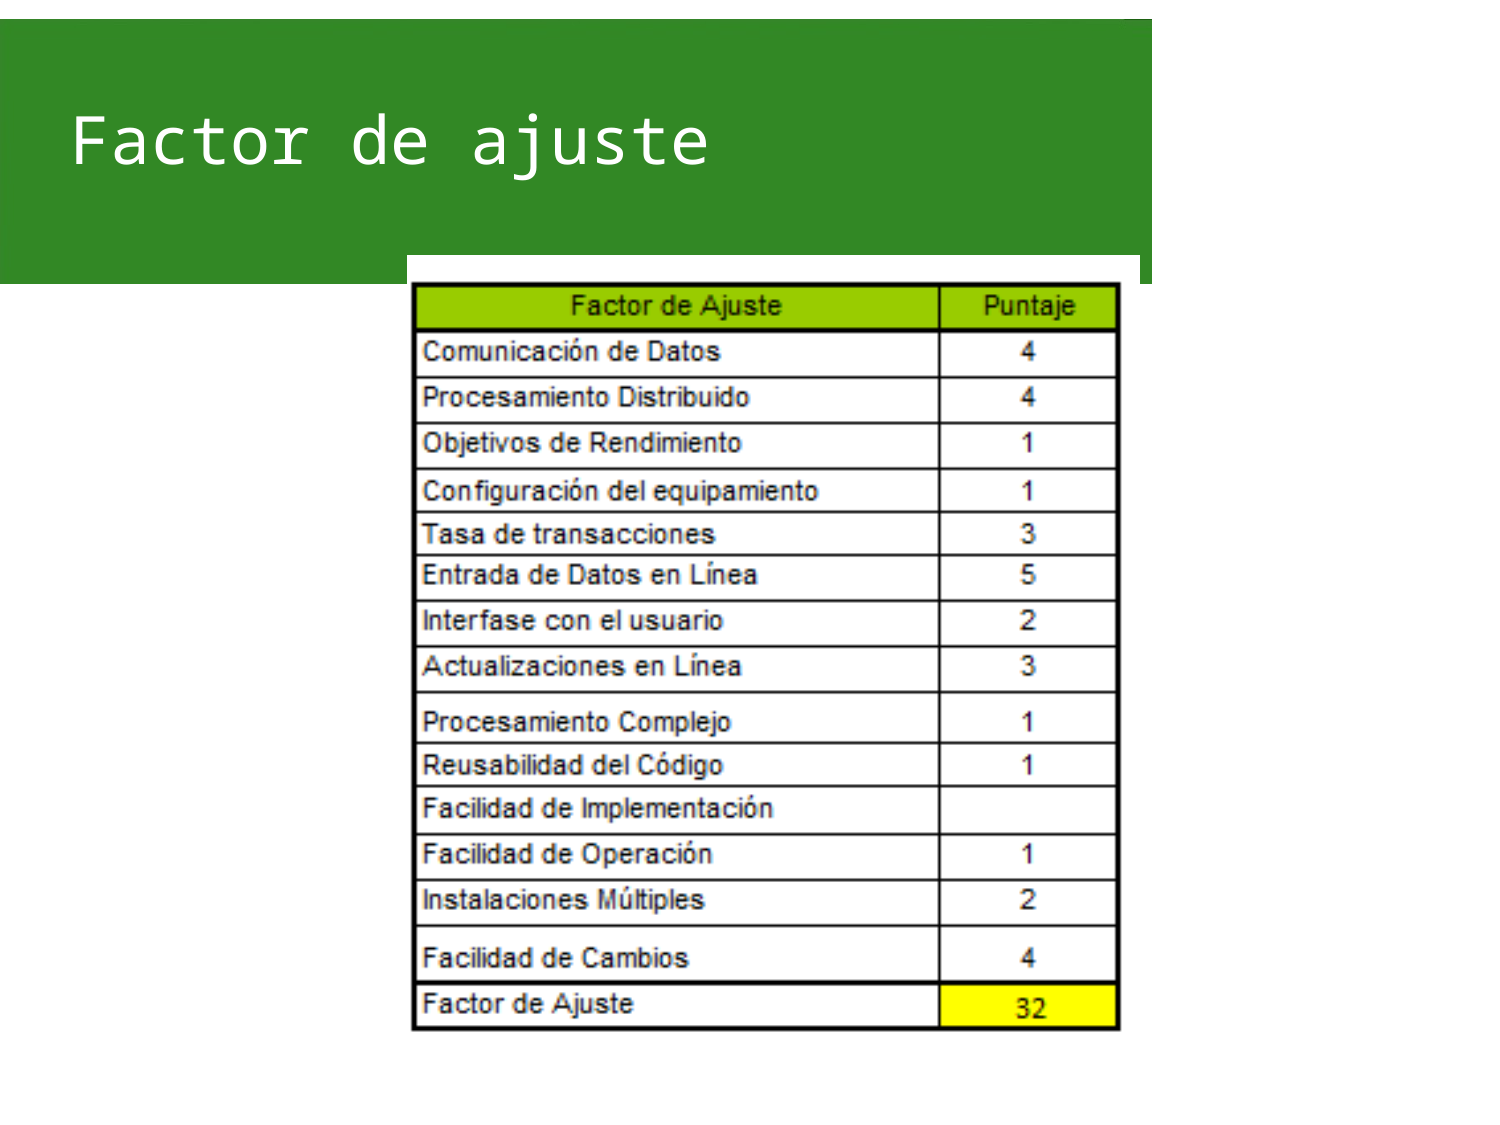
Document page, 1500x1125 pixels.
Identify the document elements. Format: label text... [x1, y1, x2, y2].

picture [0, 19, 1152, 1047]
title Factor de ajuste [55, 54, 1097, 223]
